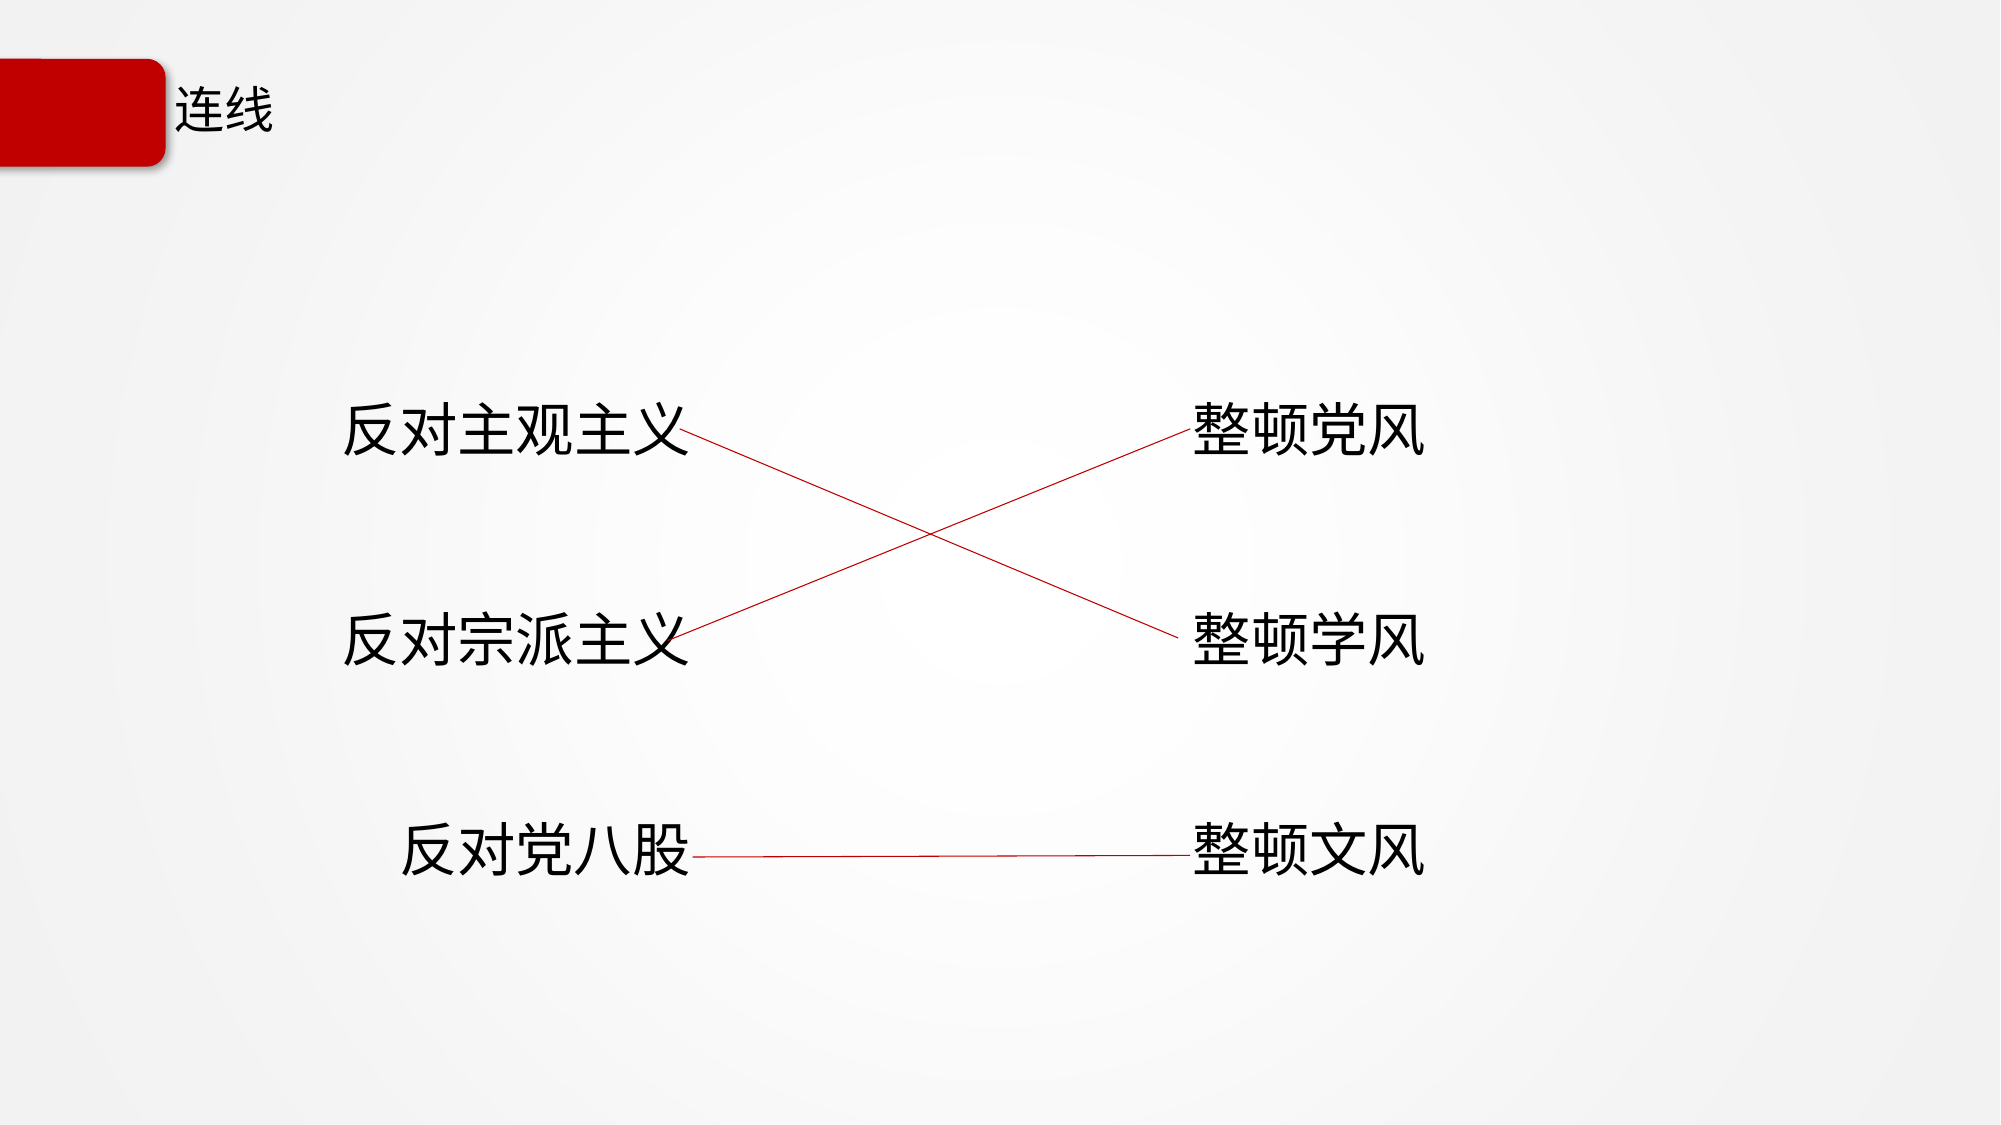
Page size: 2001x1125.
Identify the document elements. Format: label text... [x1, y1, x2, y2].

text_box 整顿党风 整顿学风 整顿文风 [1178, 385, 1647, 891]
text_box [667, 428, 1191, 641]
text_box 反对主观主义 反对宗派主义 反对党八股 [236, 385, 706, 891]
picture [0, 0, 2000, 1125]
title 连线 [159, 67, 1832, 158]
